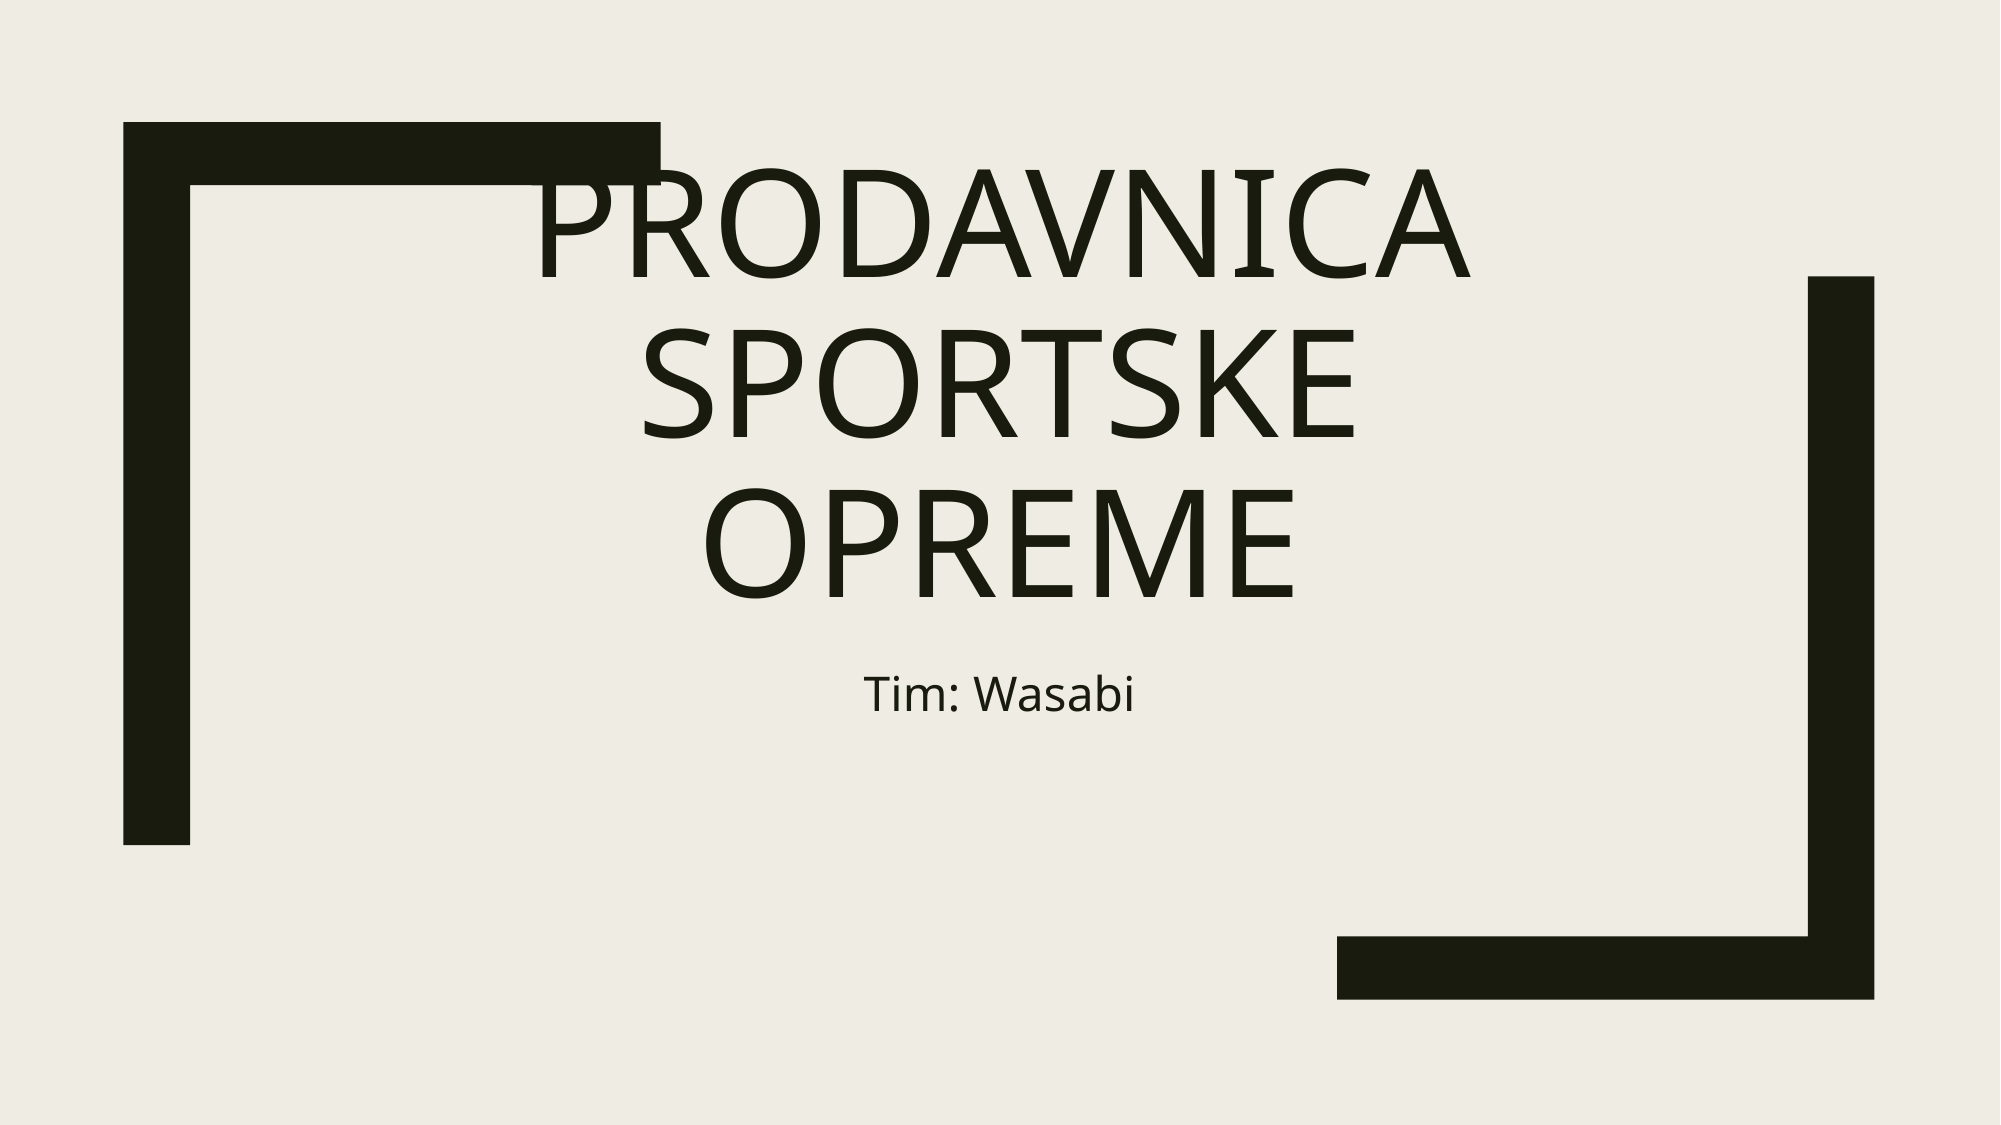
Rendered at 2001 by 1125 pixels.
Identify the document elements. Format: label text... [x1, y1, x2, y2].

subtitle Tim: Wasabi [439, 649, 1561, 828]
title Prodavnica sportske opreme [314, 293, 1686, 638]
